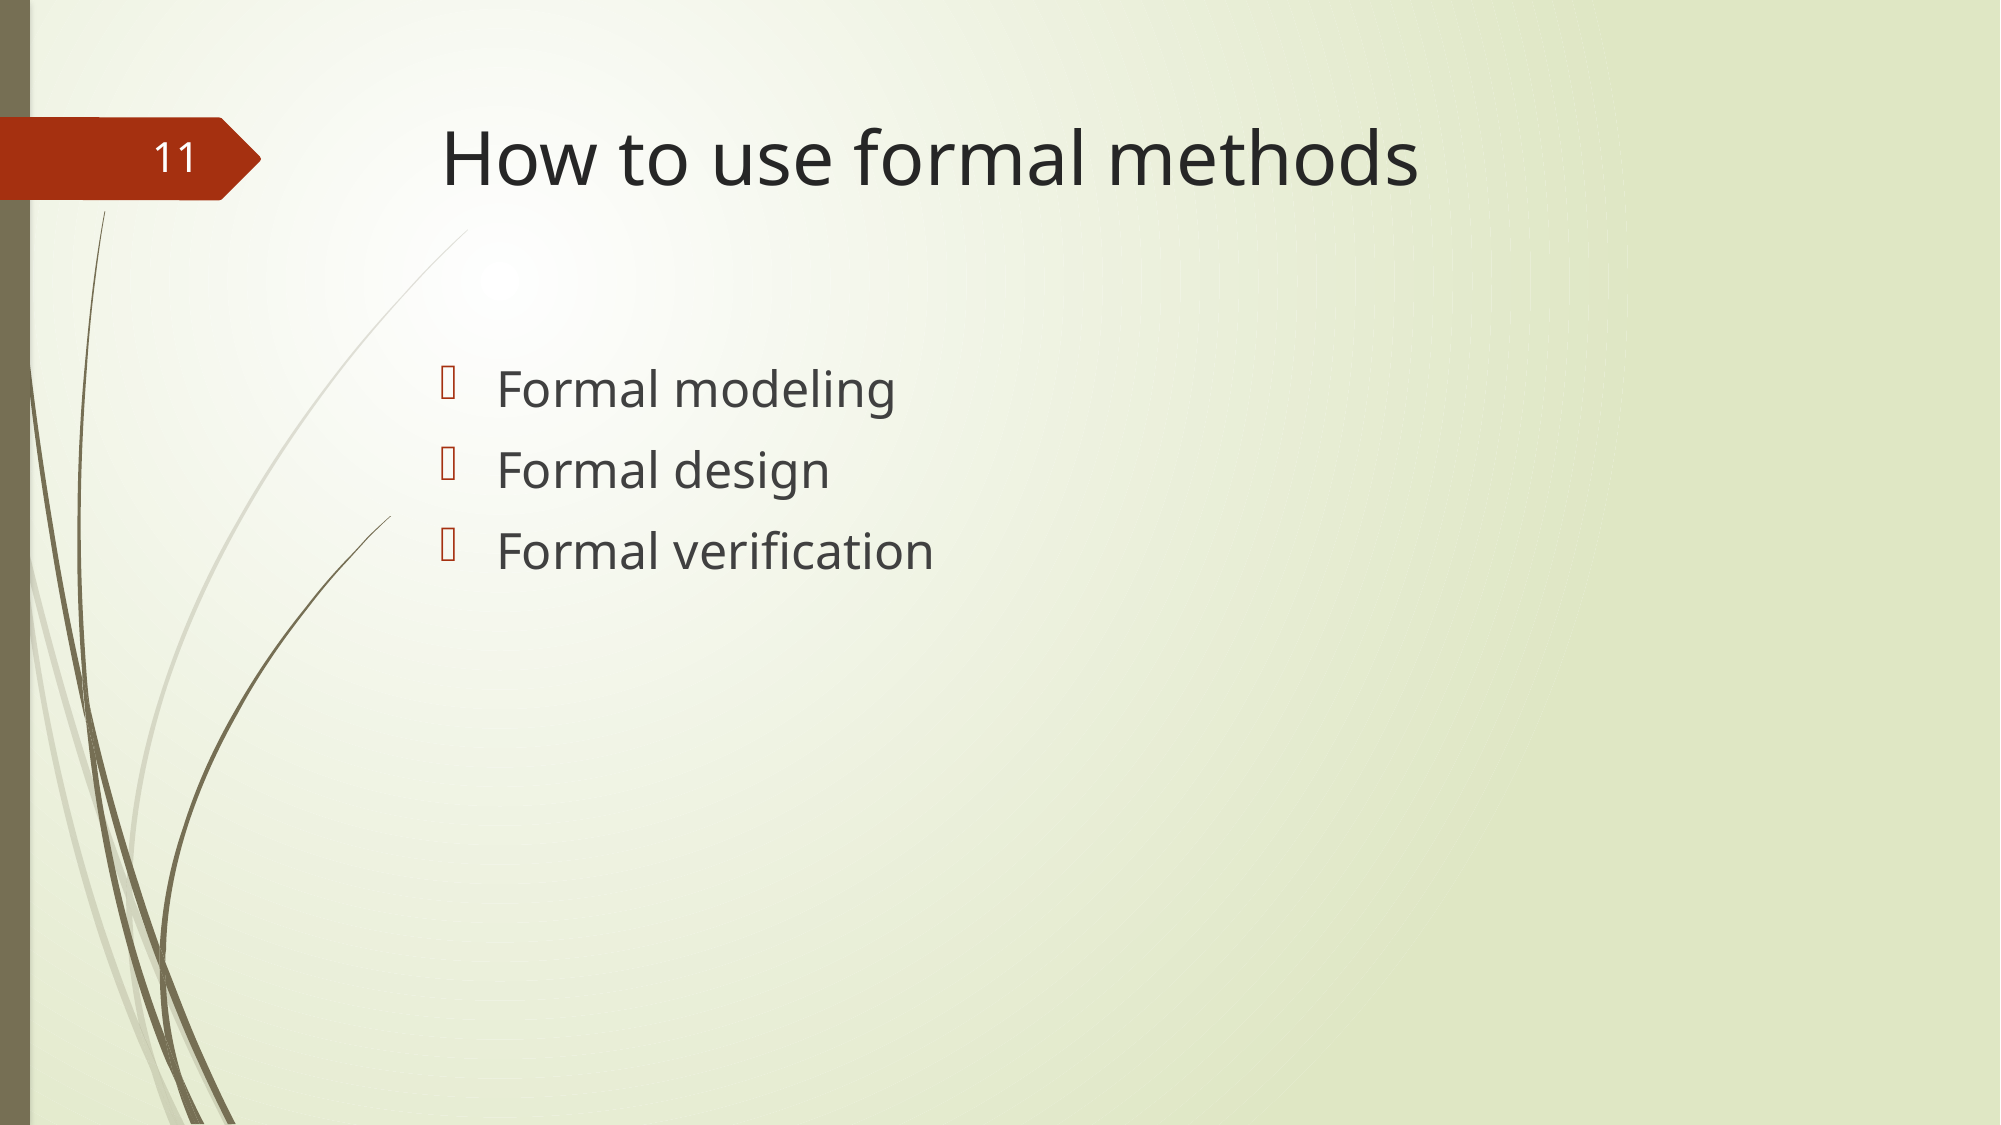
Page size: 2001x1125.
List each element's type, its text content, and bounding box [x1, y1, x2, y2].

slide_number 11 [87, 129, 216, 190]
title How to use formal methods [425, 102, 1888, 313]
list Formal modeling Formal design Formal verification [424, 350, 1888, 970]
